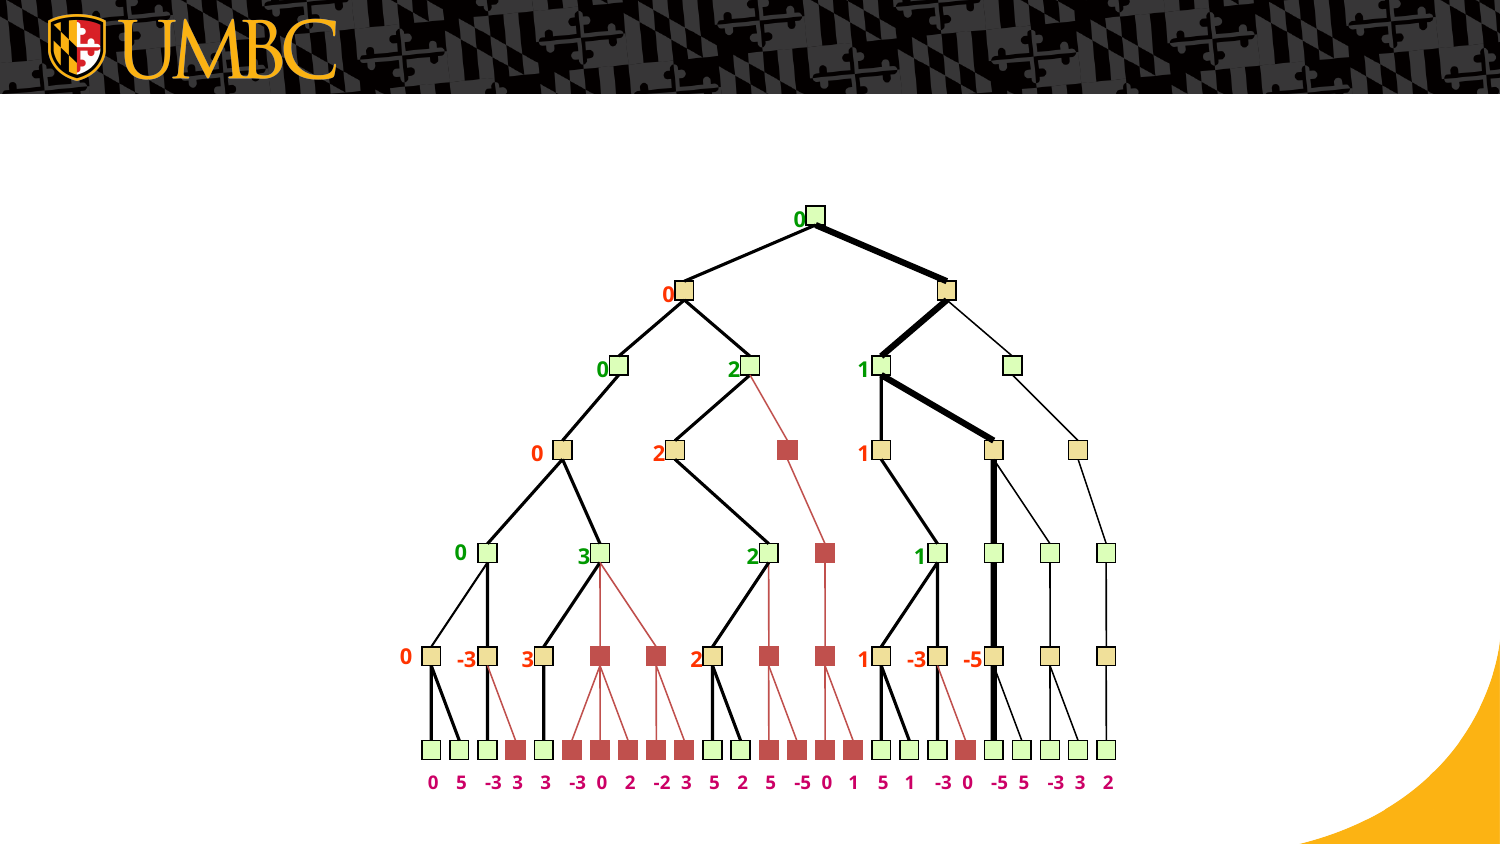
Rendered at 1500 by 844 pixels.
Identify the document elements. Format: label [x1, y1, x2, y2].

text_box [385, 197, 1116, 760]
picture [0, 0, 1500, 94]
text_box [413, 763, 1129, 801]
picture [1299, 639, 1500, 844]
